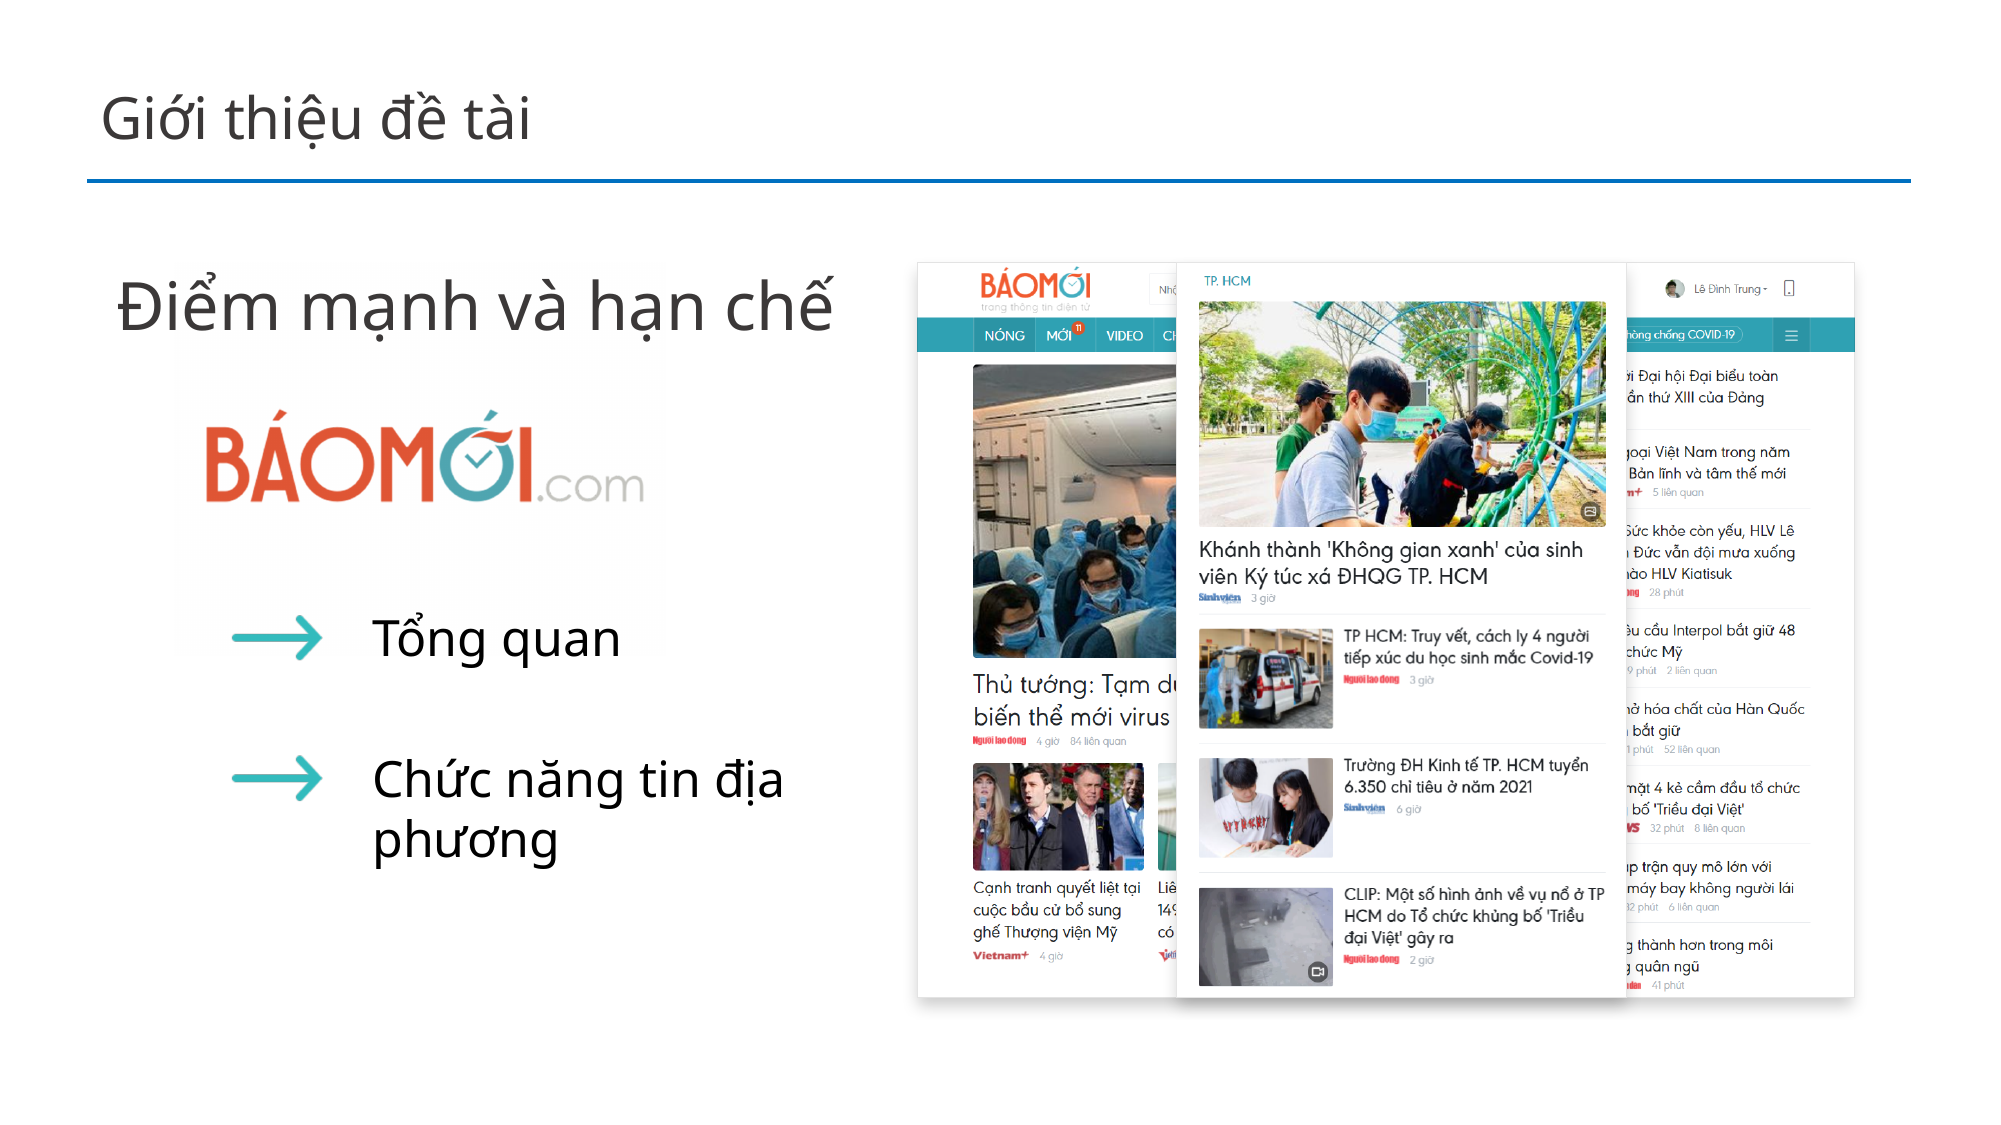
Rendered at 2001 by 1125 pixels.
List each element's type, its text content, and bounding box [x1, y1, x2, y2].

picture [917, 262, 1855, 998]
text_box Điểm mạnh và hạn chế [101, 256, 1230, 365]
text_box Chức năng tin địa phương [357, 740, 849, 876]
title Giới thiệu đề tài [85, 73, 1214, 179]
picture [230, 731, 324, 825]
text_box Tổng quan [357, 599, 714, 675]
picture [174, 262, 666, 684]
